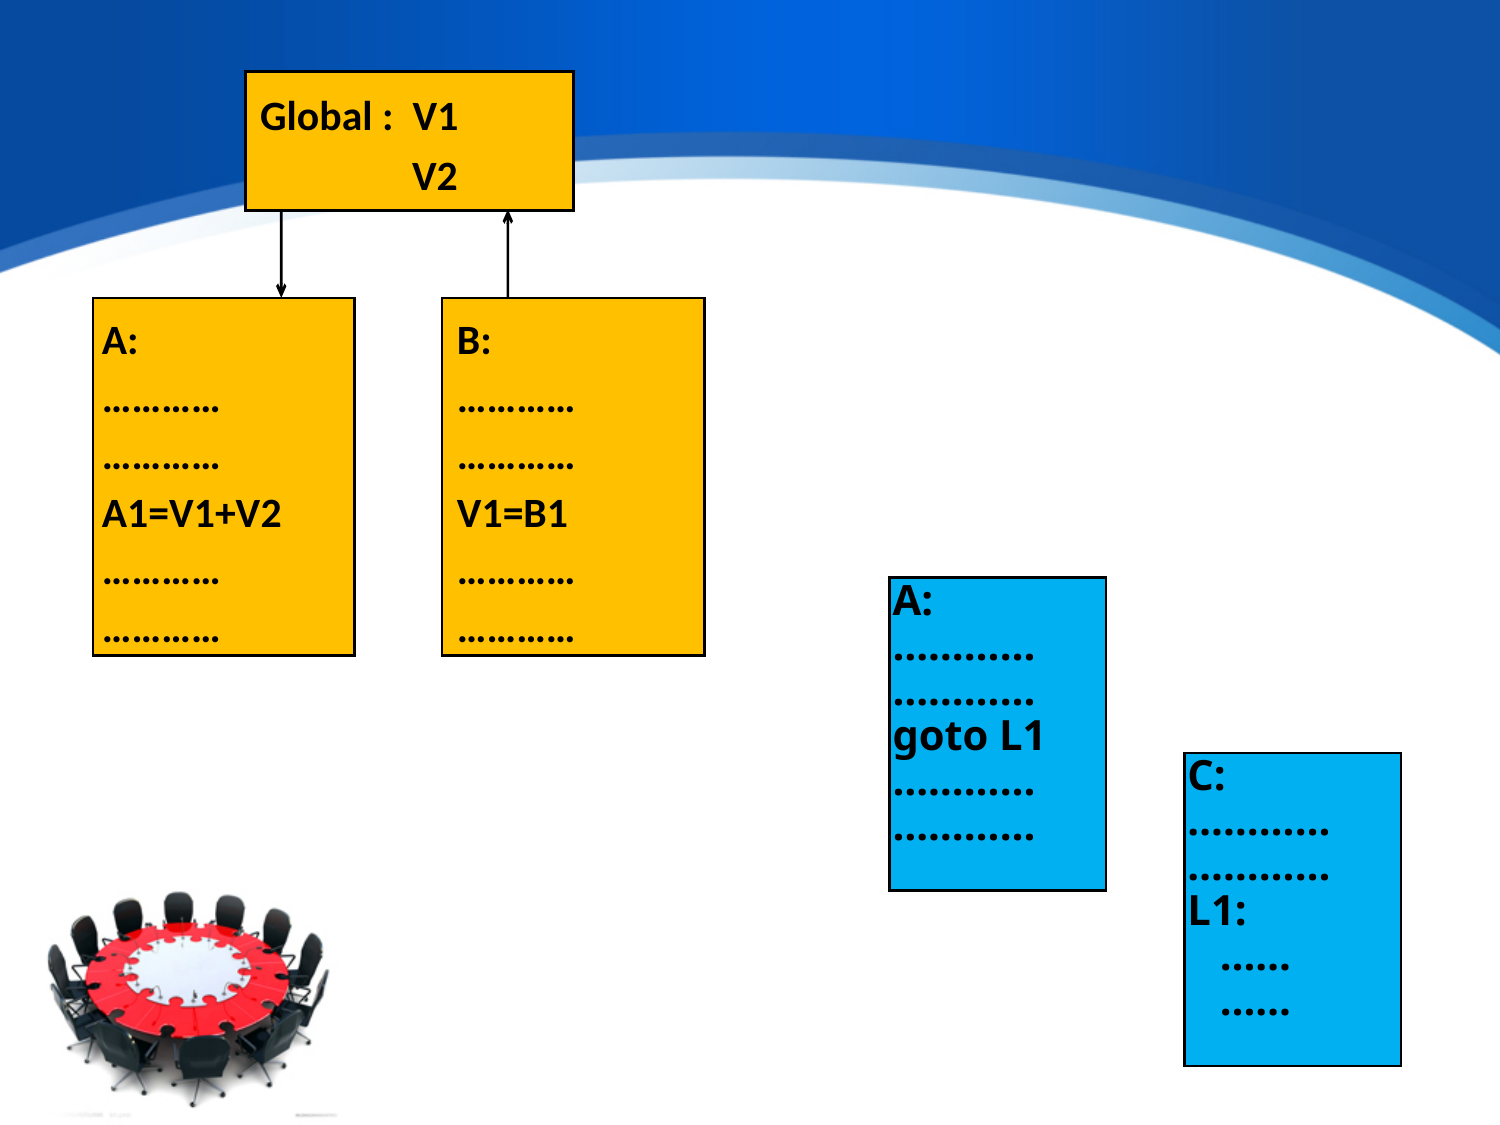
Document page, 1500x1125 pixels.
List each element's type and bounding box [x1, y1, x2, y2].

picture [0, 0, 1500, 1125]
text_box [92, 71, 705, 656]
text_box [889, 577, 1402, 1067]
